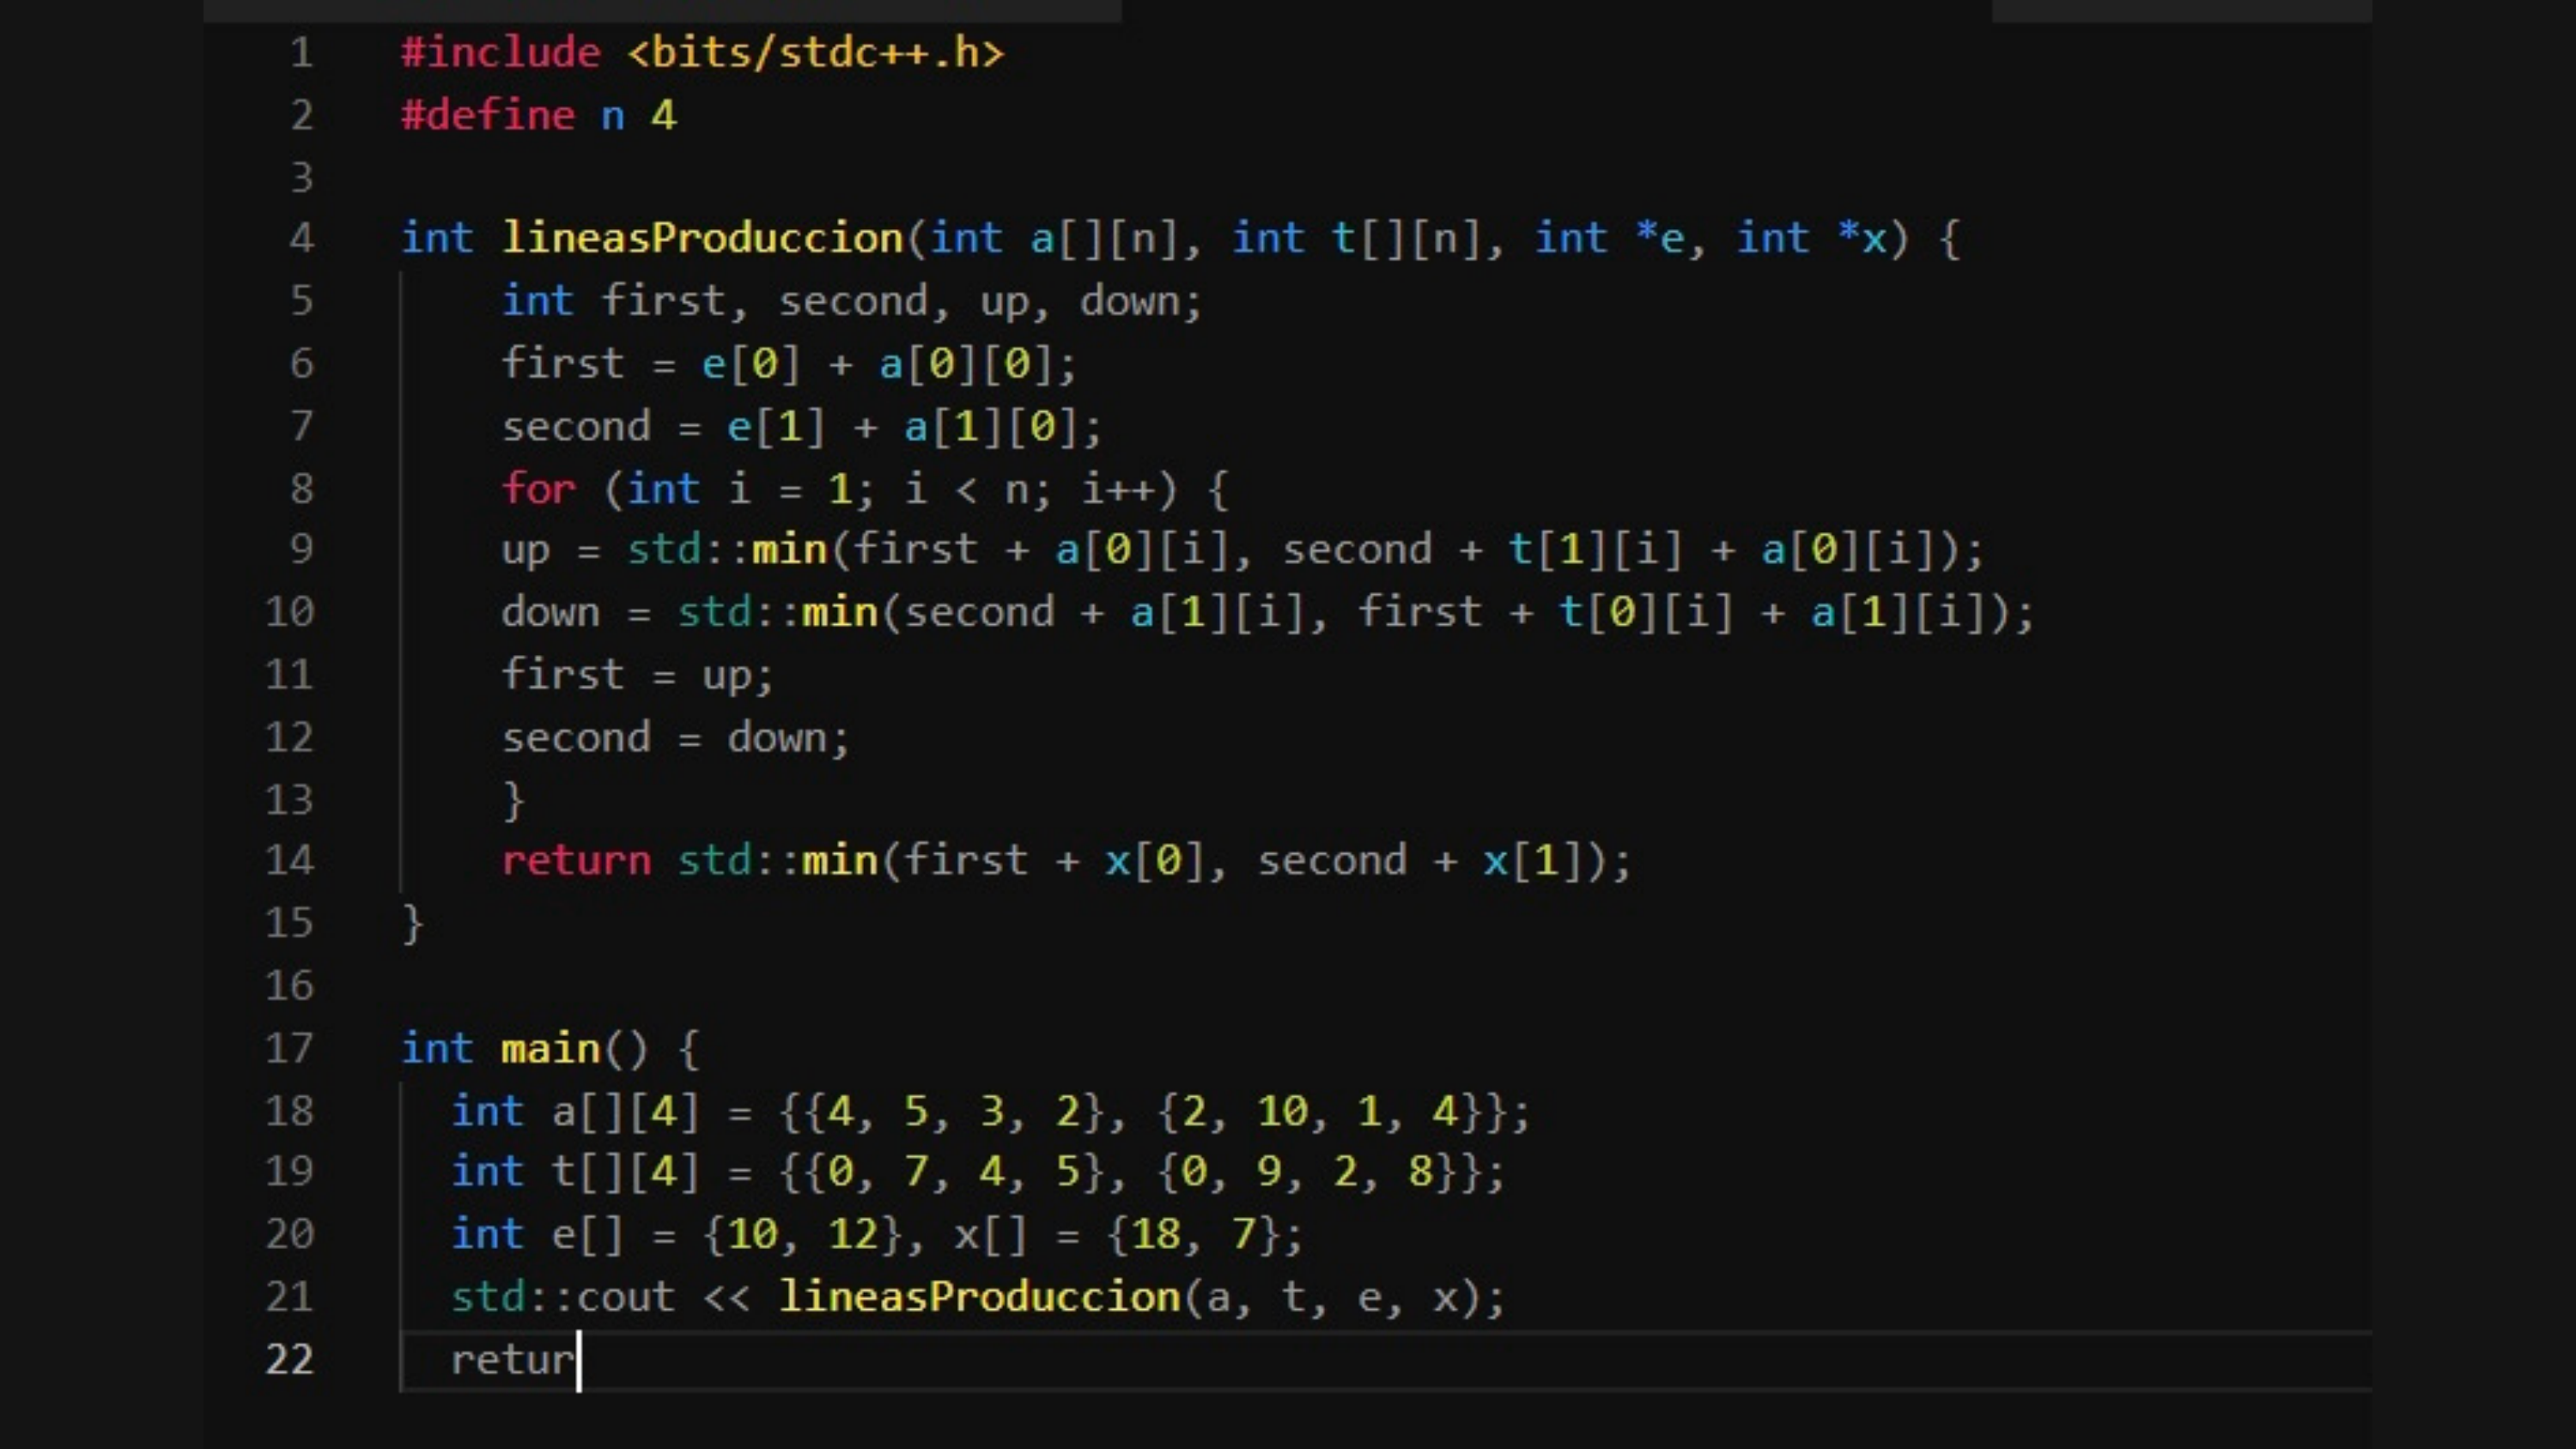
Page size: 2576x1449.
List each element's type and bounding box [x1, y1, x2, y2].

picture [204, 0, 2372, 1449]
